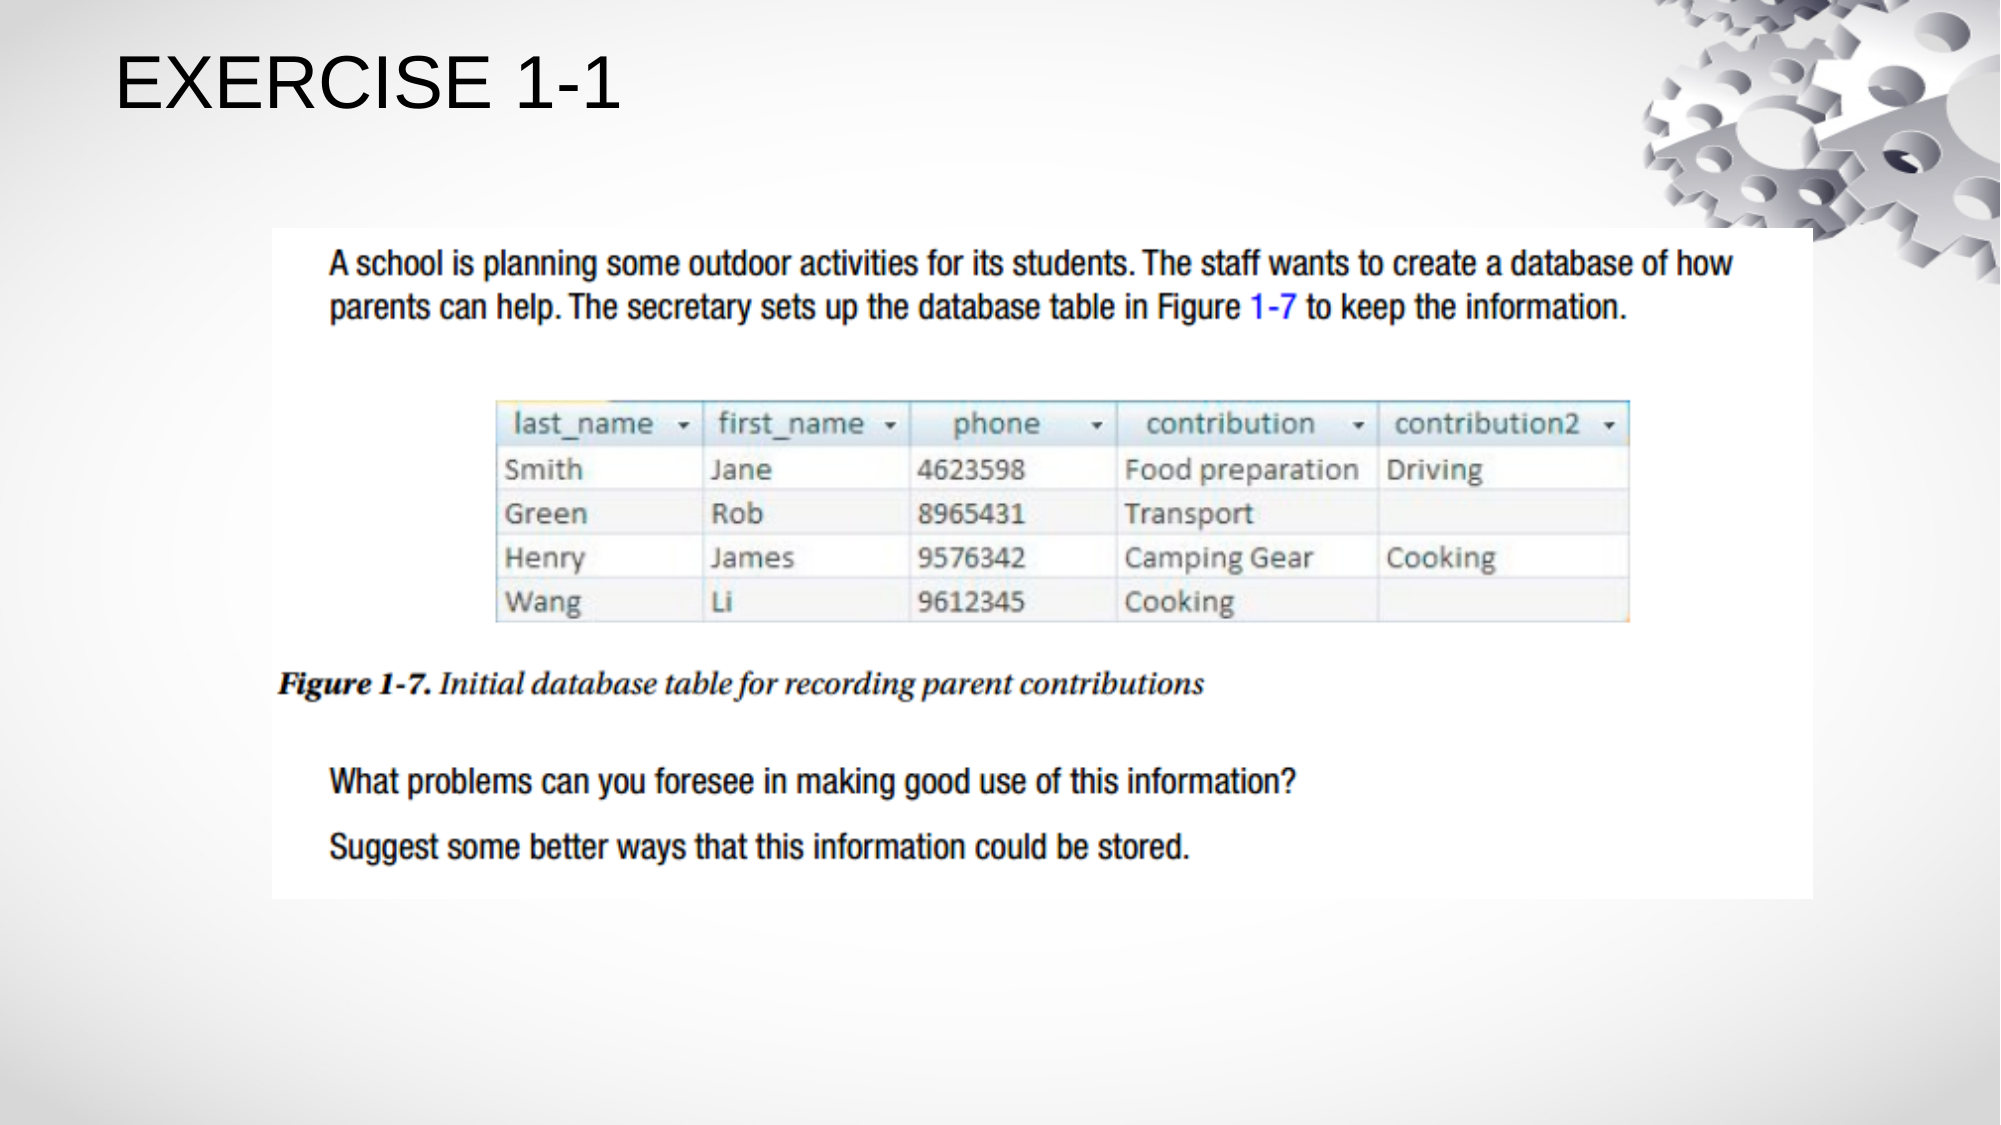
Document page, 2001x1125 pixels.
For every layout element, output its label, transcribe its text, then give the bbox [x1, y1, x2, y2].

title EXERCISE 1-1 [99, 30, 1901, 127]
picture [0, 0, 2000, 1125]
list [272, 228, 1813, 899]
